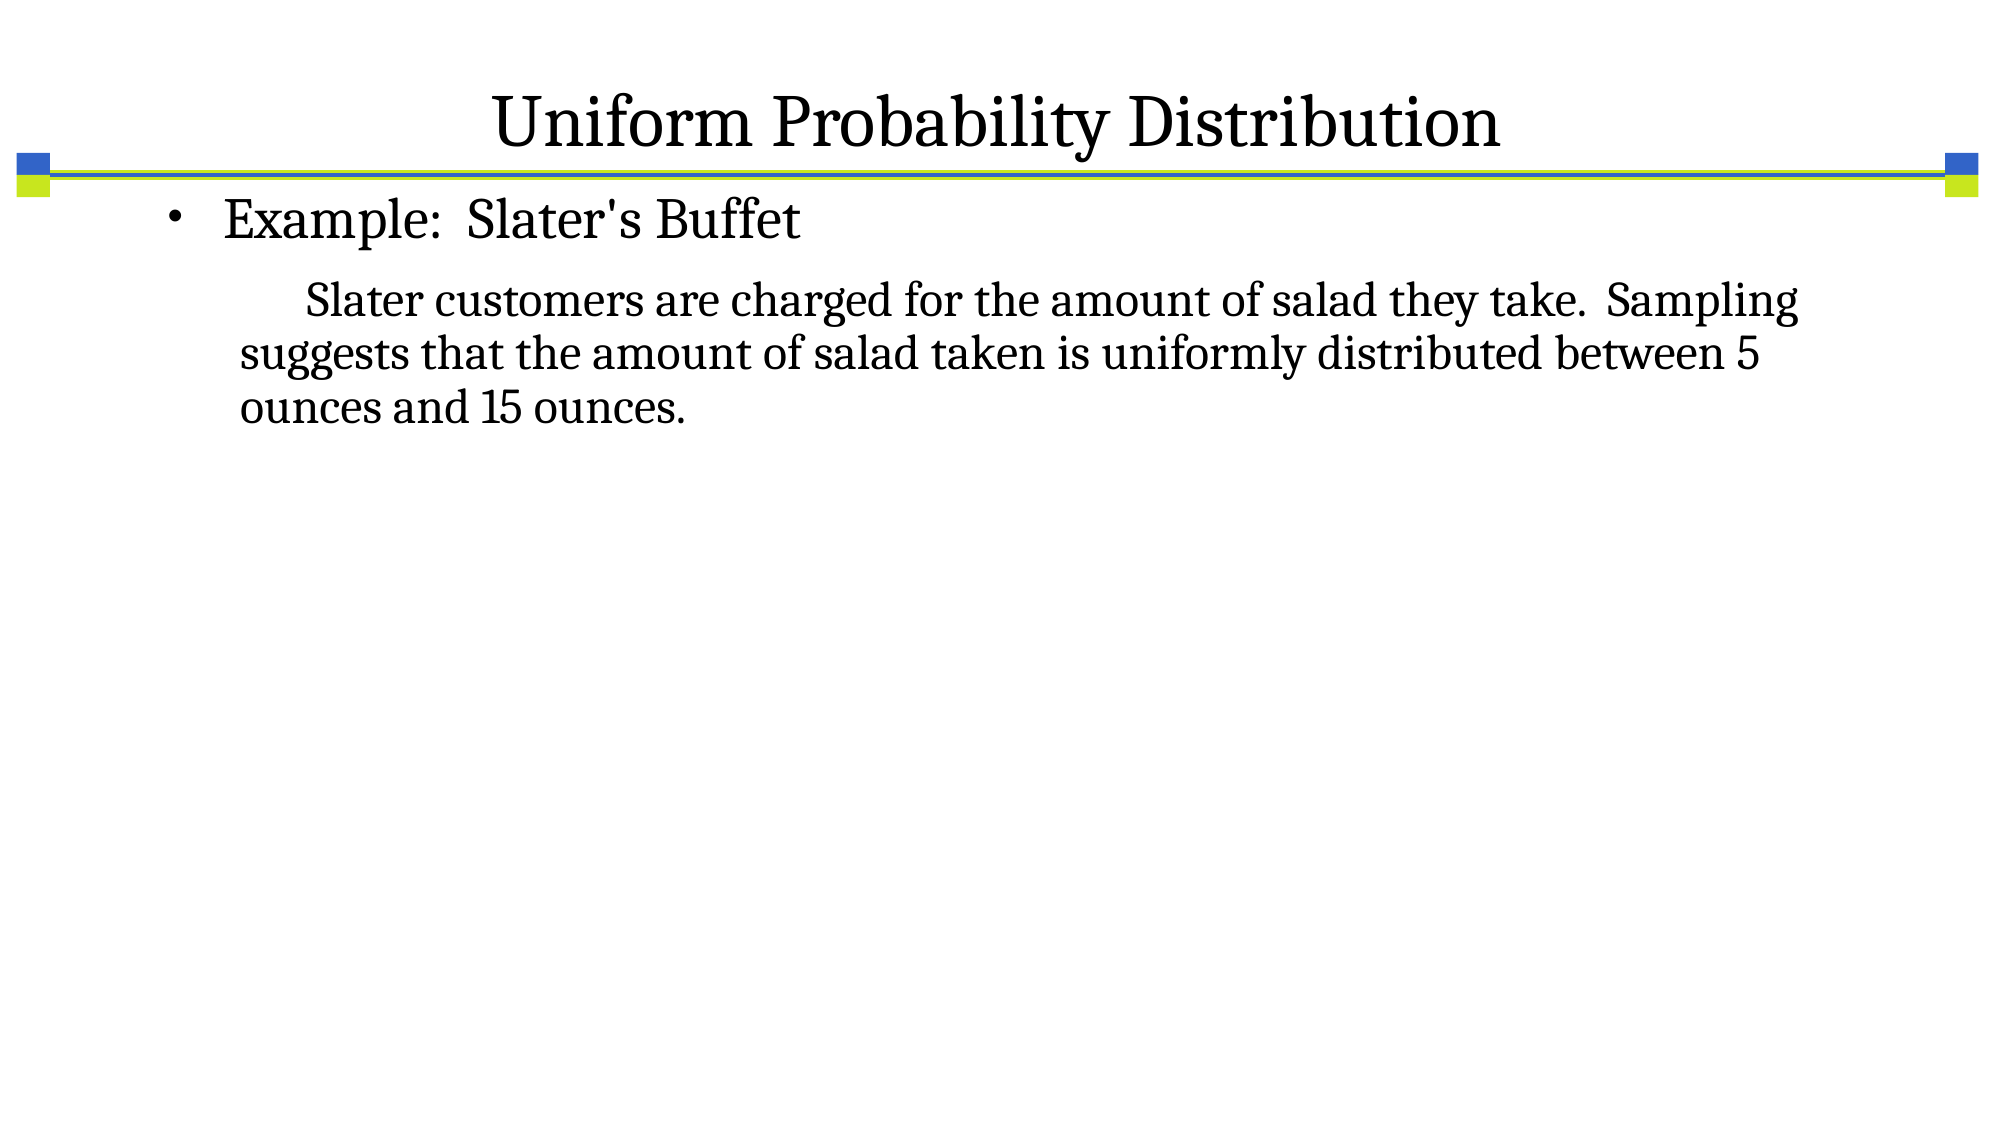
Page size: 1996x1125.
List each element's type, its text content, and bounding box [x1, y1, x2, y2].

text_box Example: Slater's Buffet [152, 172, 1246, 250]
title Uniform Probability Distribution [149, 66, 1846, 177]
text_box Slater customers are charged for the amount of salad they take. Sampling suggests that the amount of salad taken is uniformly distributed between 5 ounces and 15 ounces. [225, 265, 1833, 466]
